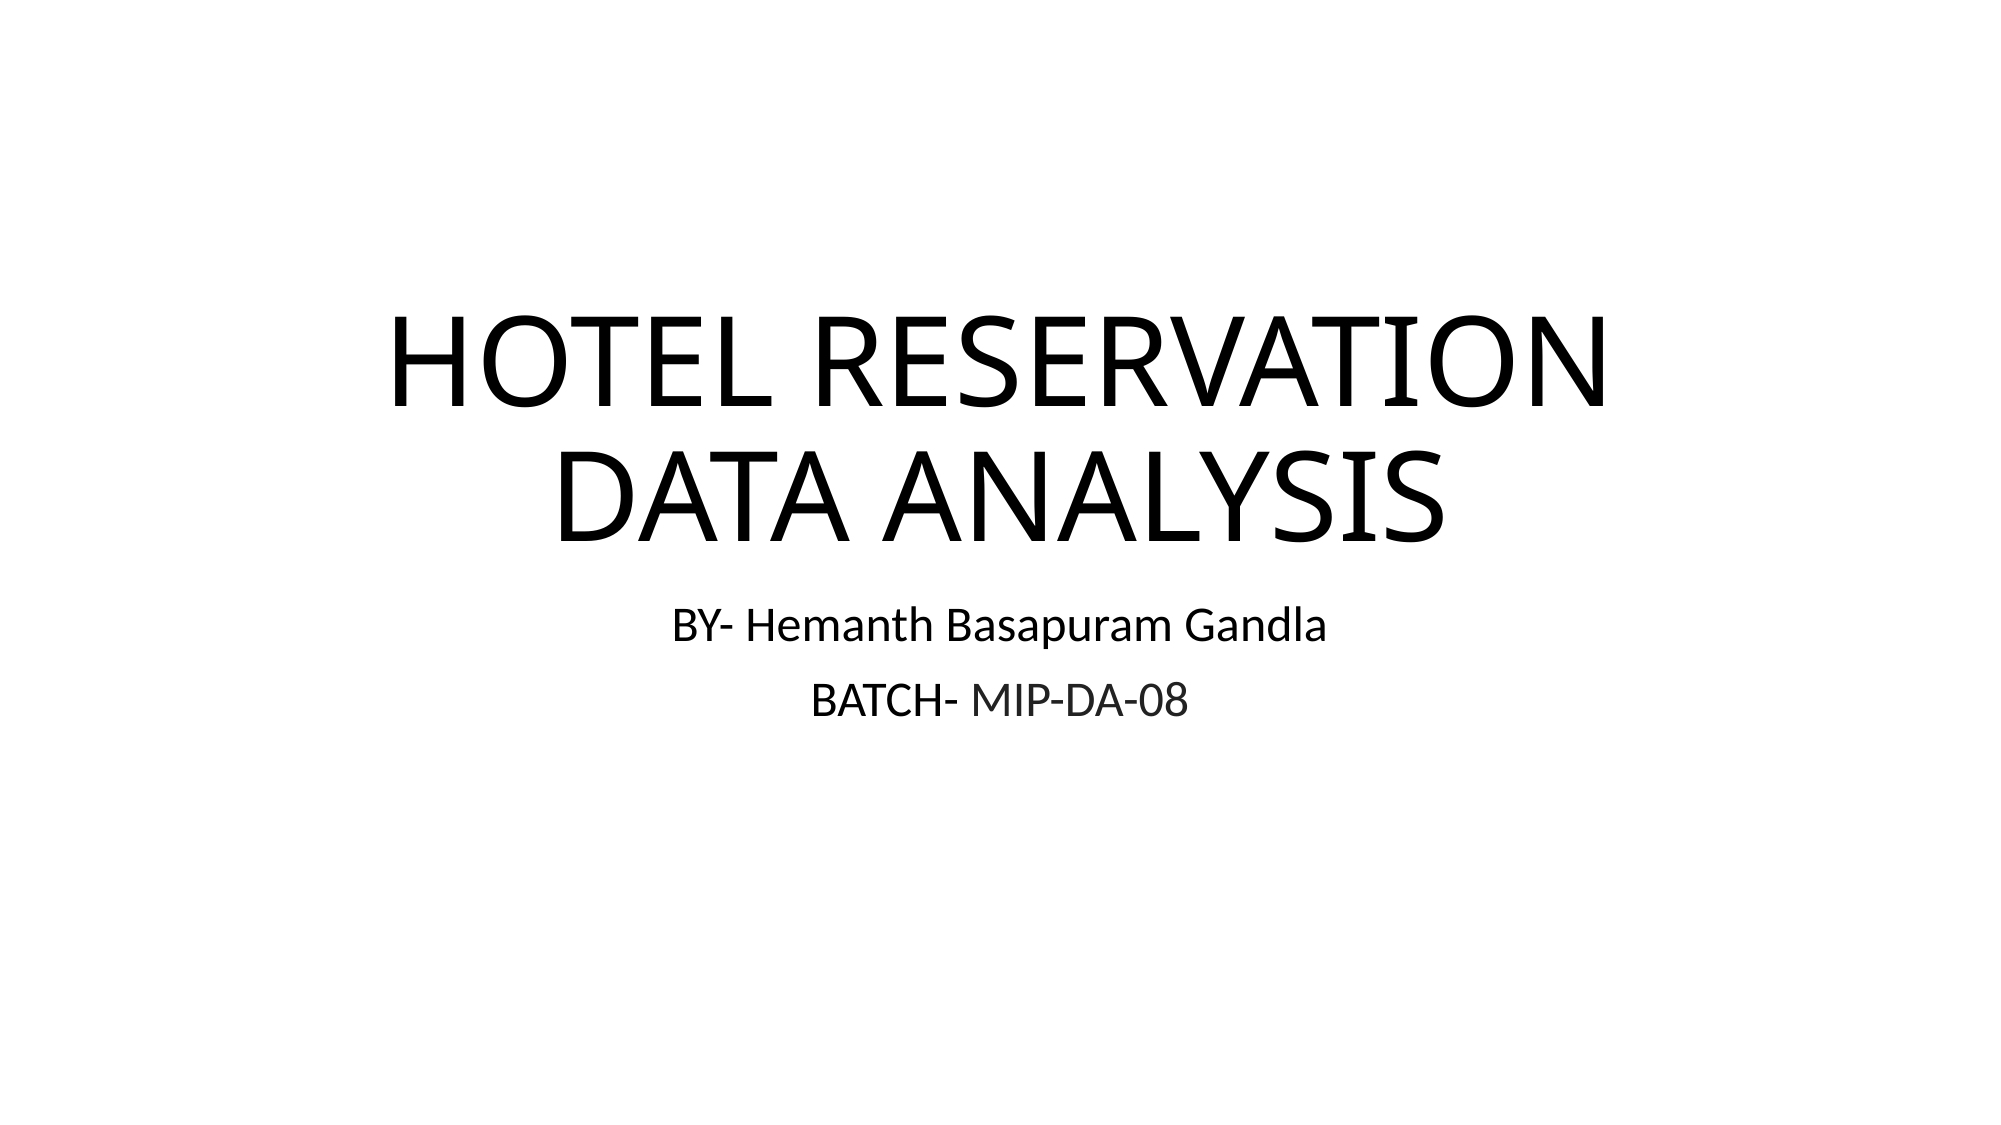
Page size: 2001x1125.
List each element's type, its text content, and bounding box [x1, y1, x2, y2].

title HOTEL RESERVATION DATA ANALYSIS [249, 184, 1750, 576]
subtitle BY- Hemanth Basapuram Gandla BATCH- MIP-DA-08 [249, 590, 1750, 863]
